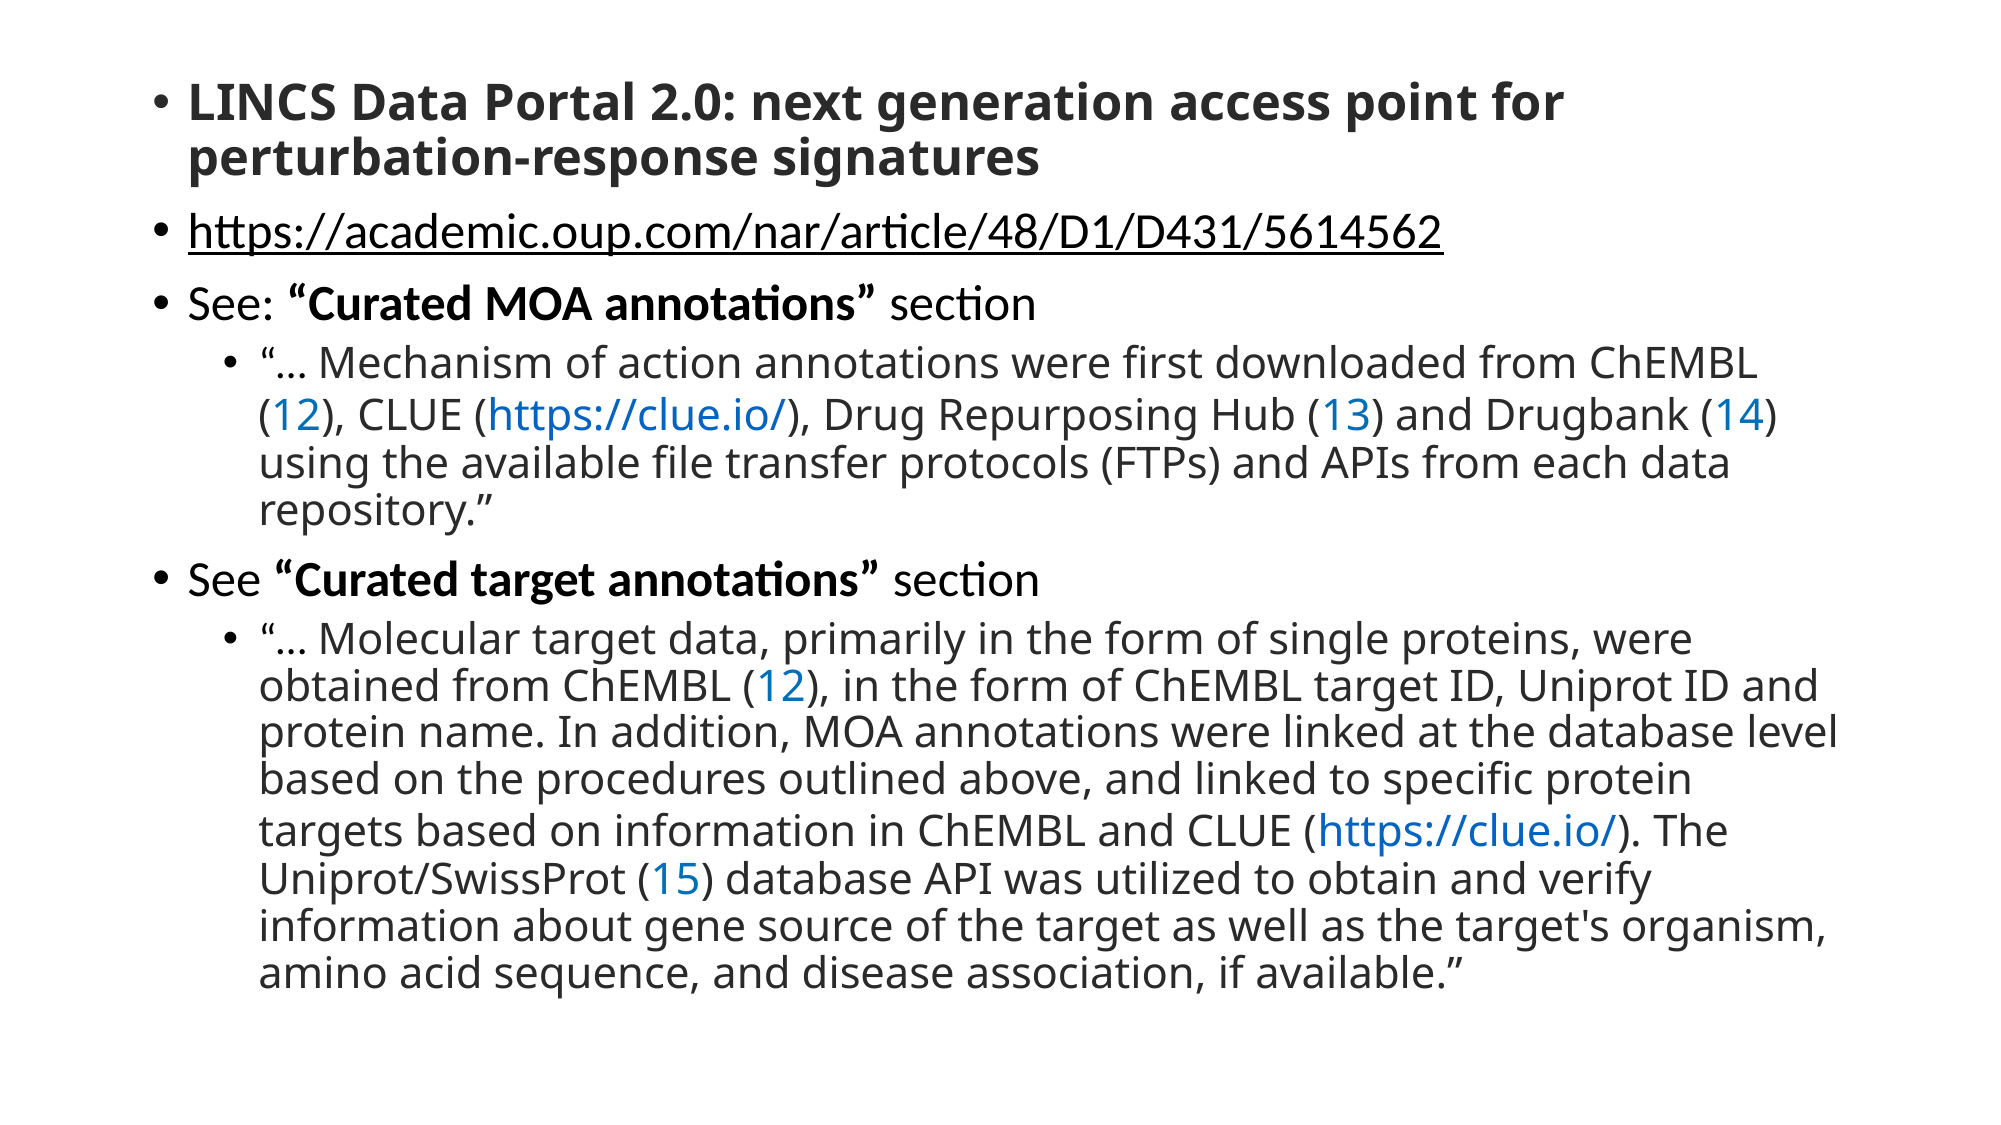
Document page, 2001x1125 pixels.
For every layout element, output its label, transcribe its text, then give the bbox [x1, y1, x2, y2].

list LINCS Data Portal 2.0: next generation access point for perturbation-response signatures https://academic.oup.com/nar/article/48/D1/D431/5614562 See: “Curated MOA annotations” section “… Mechanism of action annotations were first downloaded from ChEMBL (12), CLUE (https://clue.io/), Drug Repurposing Hub (13) and Drugbank (14) using the available file transfer protocols (FTPs) and APIs from each data repository.” See “Curated target annotations” section “… Molecular target data, primarily in the form of single proteins, were obtained from ChEMBL (12), in the form of ChEMBL target ID, Uniprot ID and protein name. In addition, MOA annotations were linked at the database level based on the procedures outlined above, and linked to specific protein targets based on information in ChEMBL and CLUE (https://clue.io/). The Uniprot/SwissProt (15) database API was utilized to obtain and verify information about gene source of the target as well as the target's organism, amino acid sequence, and disease association, if available.” [137, 69, 1863, 1014]
